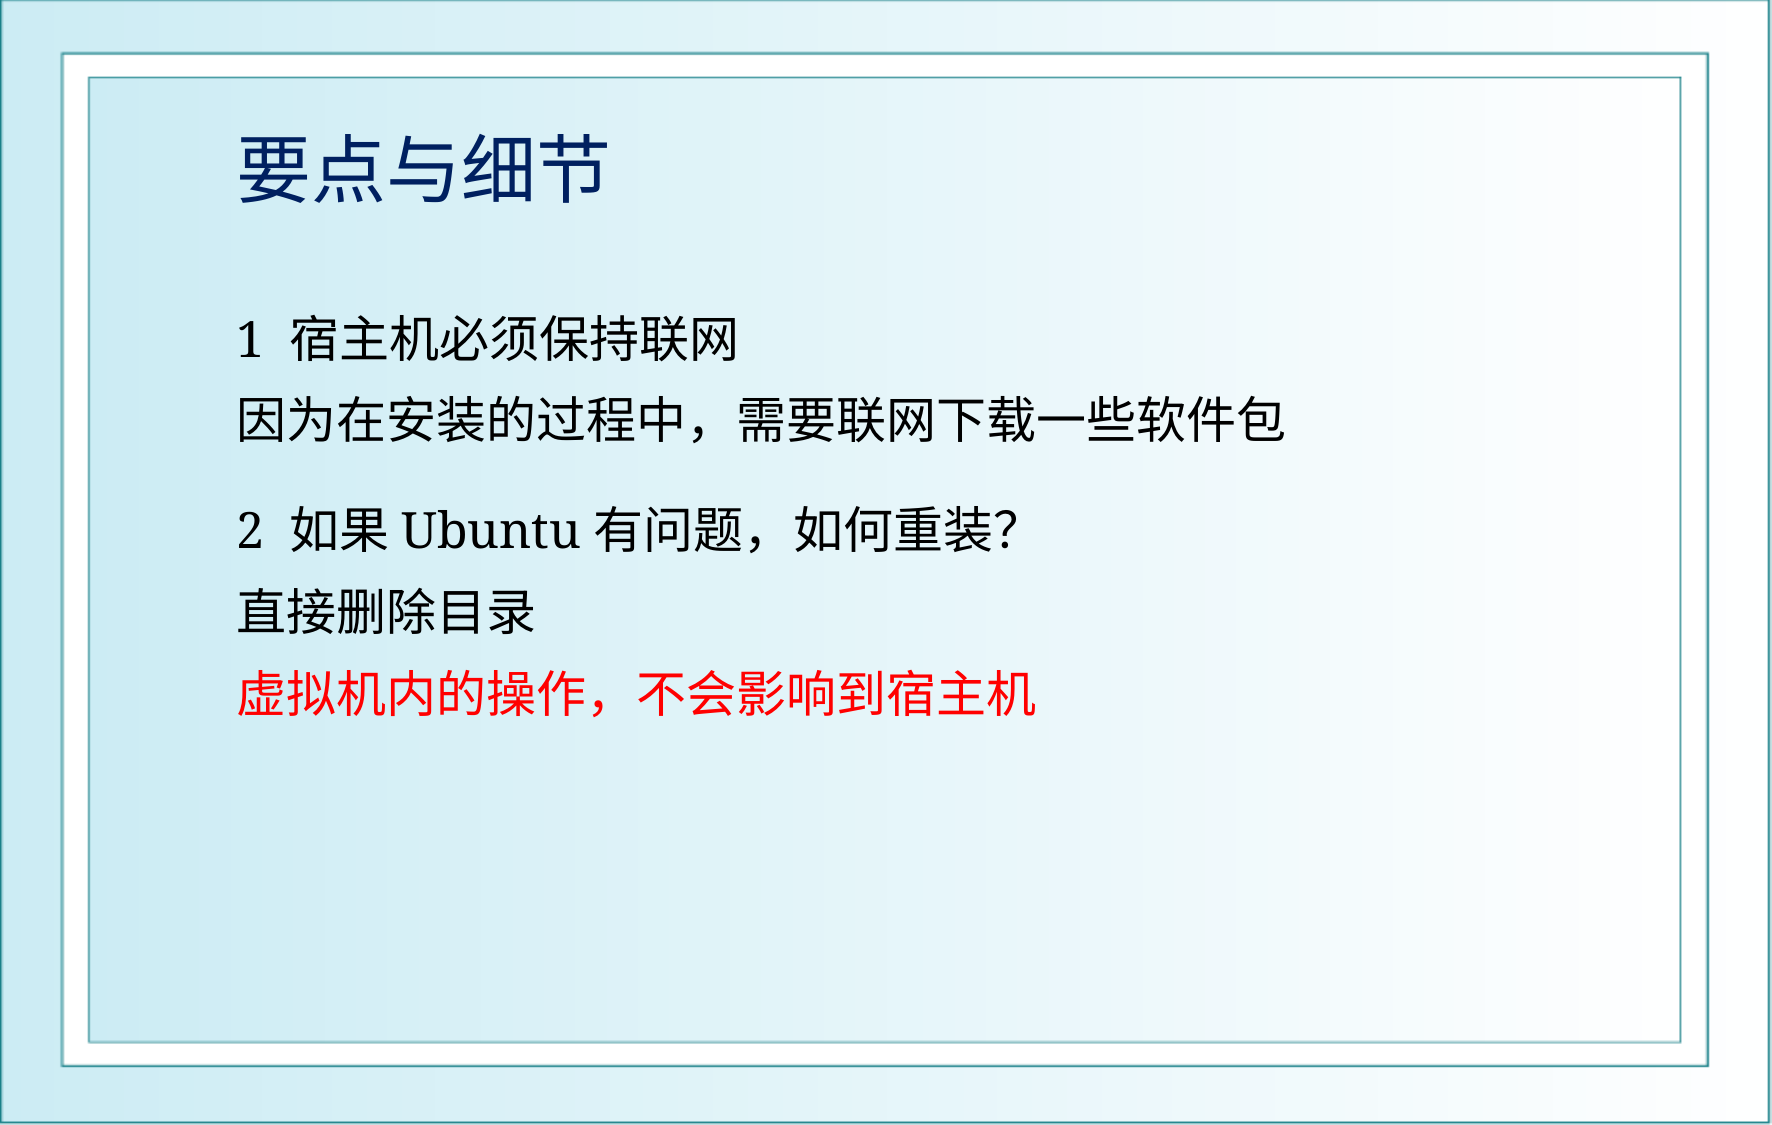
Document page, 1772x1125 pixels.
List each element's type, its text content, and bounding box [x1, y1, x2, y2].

picture [0, 0, 1772, 1125]
title 要点与细节 [221, 87, 1566, 220]
list 1 宿主机必须保持联网 因为在安装的过程中，需要联网下载一些软件包 2 如果Ubuntu有问题，如何重装？ 直接删除目录 虚拟机内的操作，不会影响到宿主机 [221, 287, 1566, 1006]
